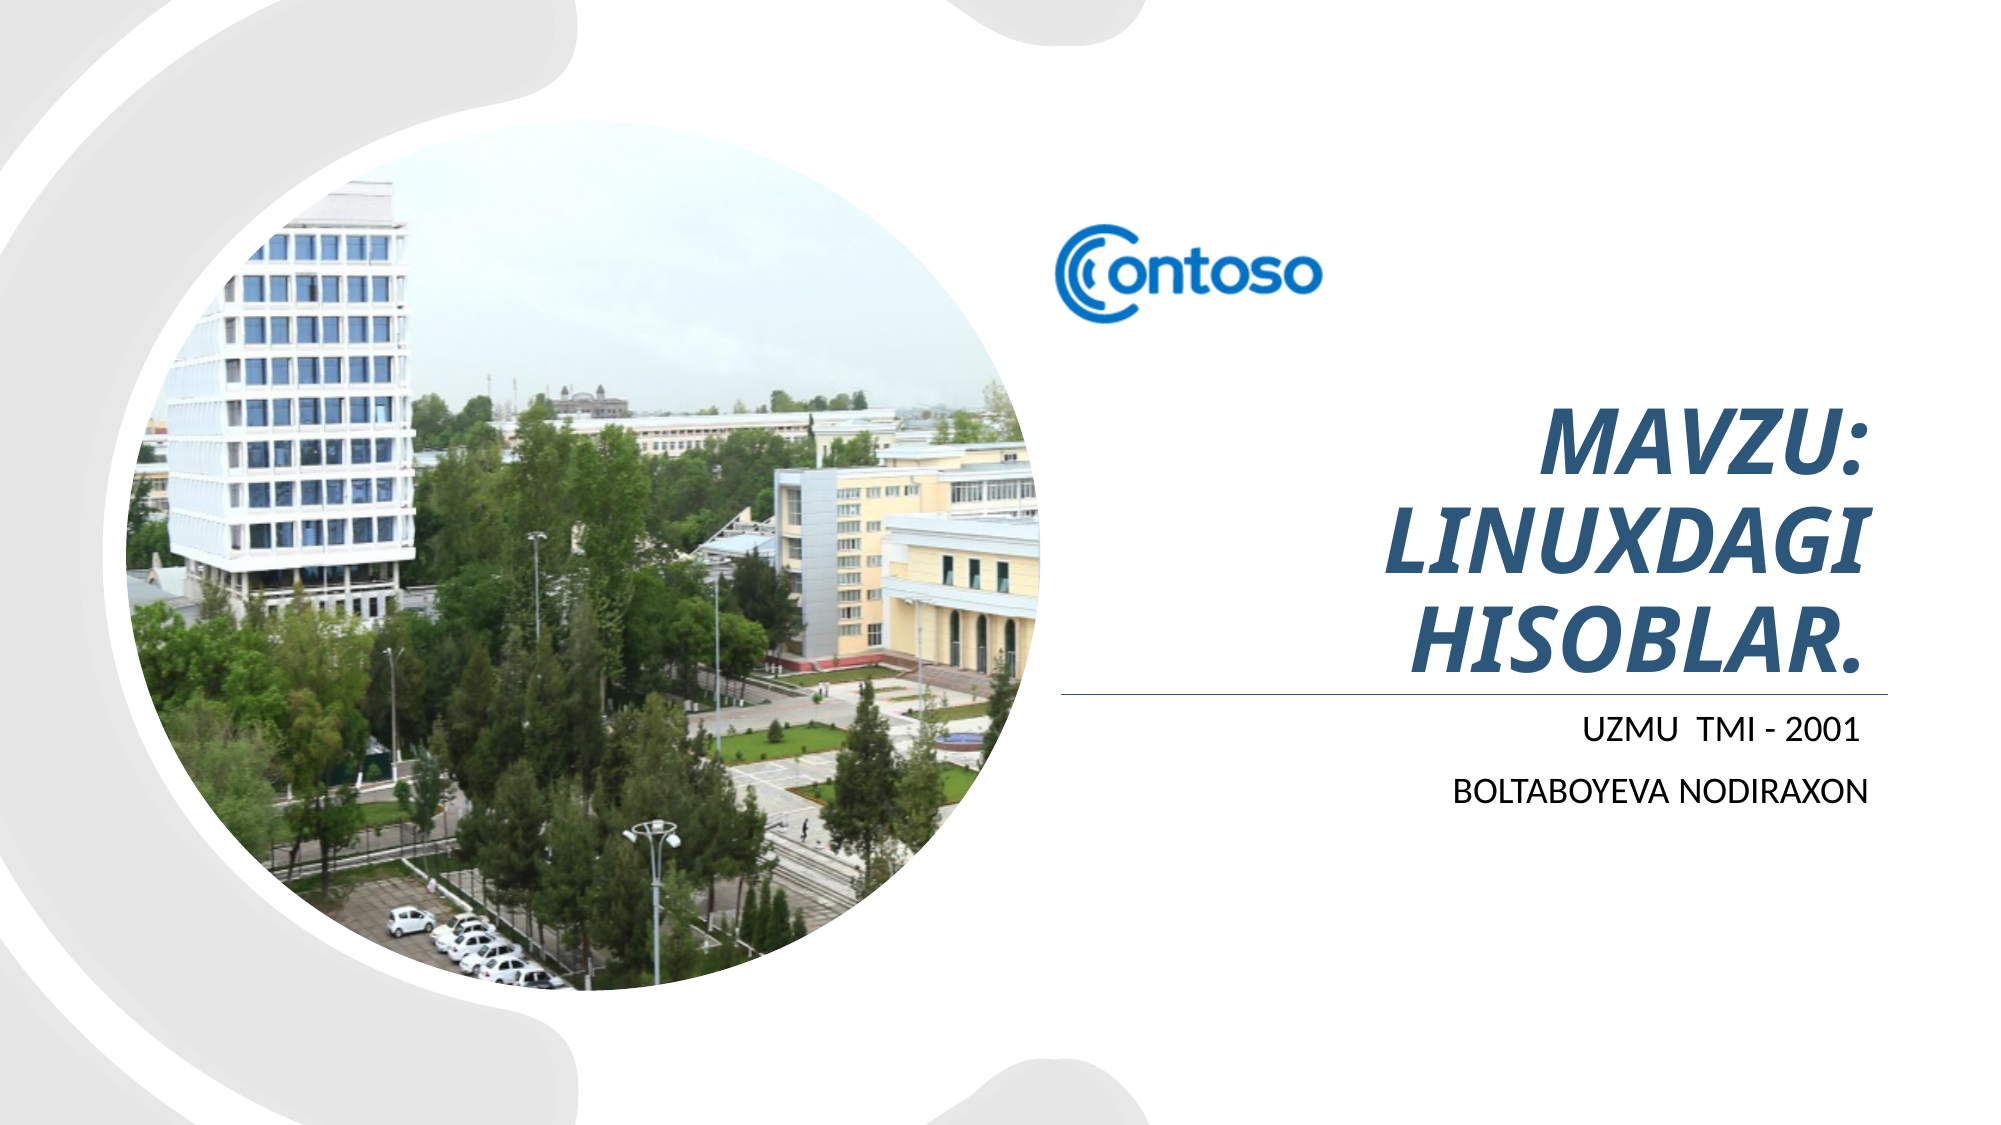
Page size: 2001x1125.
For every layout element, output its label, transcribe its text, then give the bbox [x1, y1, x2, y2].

picture [126, 120, 1041, 991]
picture [1045, 215, 1332, 326]
title Mavzu: Linuxdagi hisoblar. [1041, 356, 1885, 700]
subtitle Uzmu tmi - 2001 Boltaboyeva Nodiraxon [1041, 702, 1885, 817]
